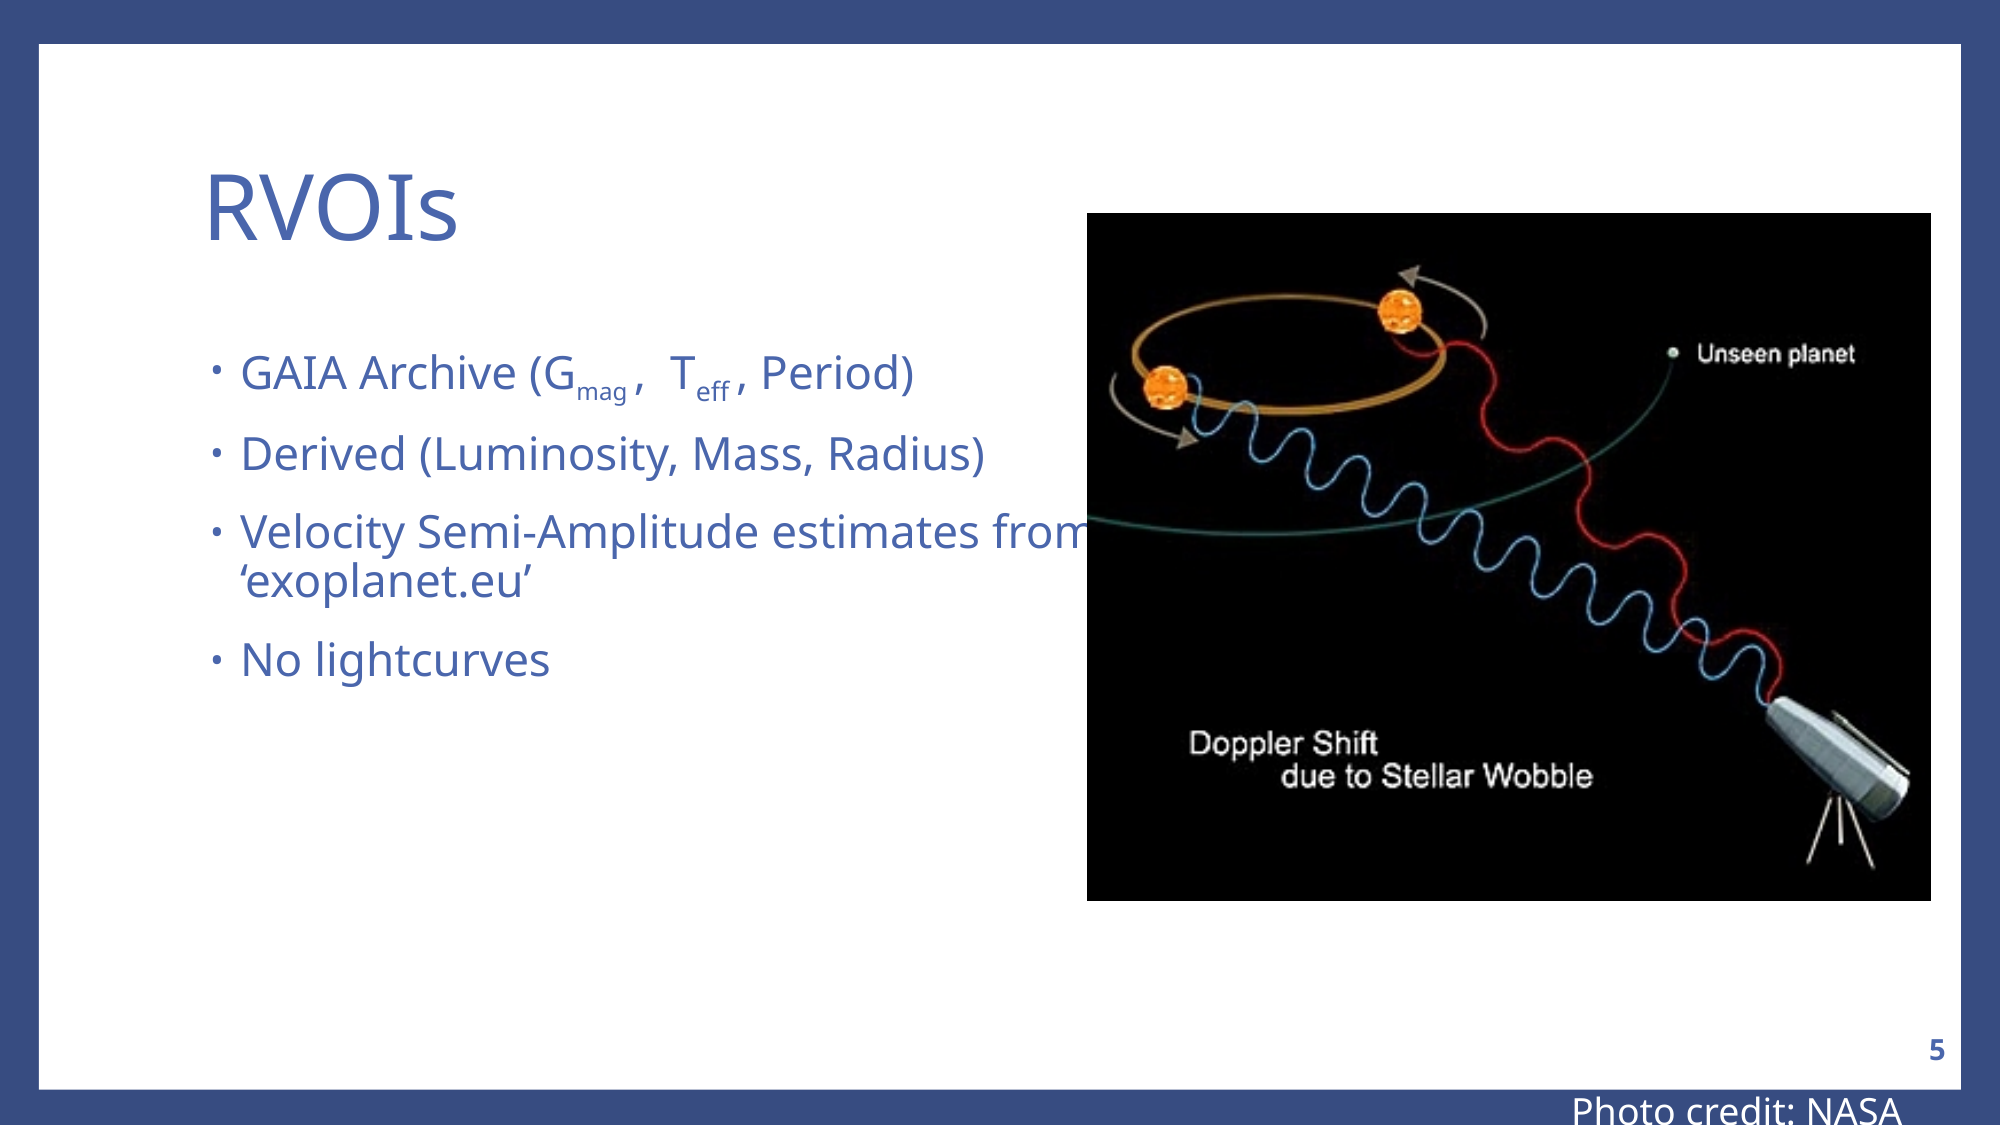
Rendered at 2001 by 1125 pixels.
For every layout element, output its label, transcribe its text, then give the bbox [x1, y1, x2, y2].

list GAIA Archive (Gmag , Teff , Period) Derived (Luminosity, Mass, Radius) Velocity Semi-Amplitude estimates from ‘exoplanet.eu’ No lightcurves [187, 337, 1233, 1025]
picture [1087, 213, 1931, 901]
text_box Photo credit: NASA [1556, 1080, 1931, 1125]
slide_number 5 [1681, 1020, 1961, 1081]
title RVOIs [187, 99, 1808, 323]
